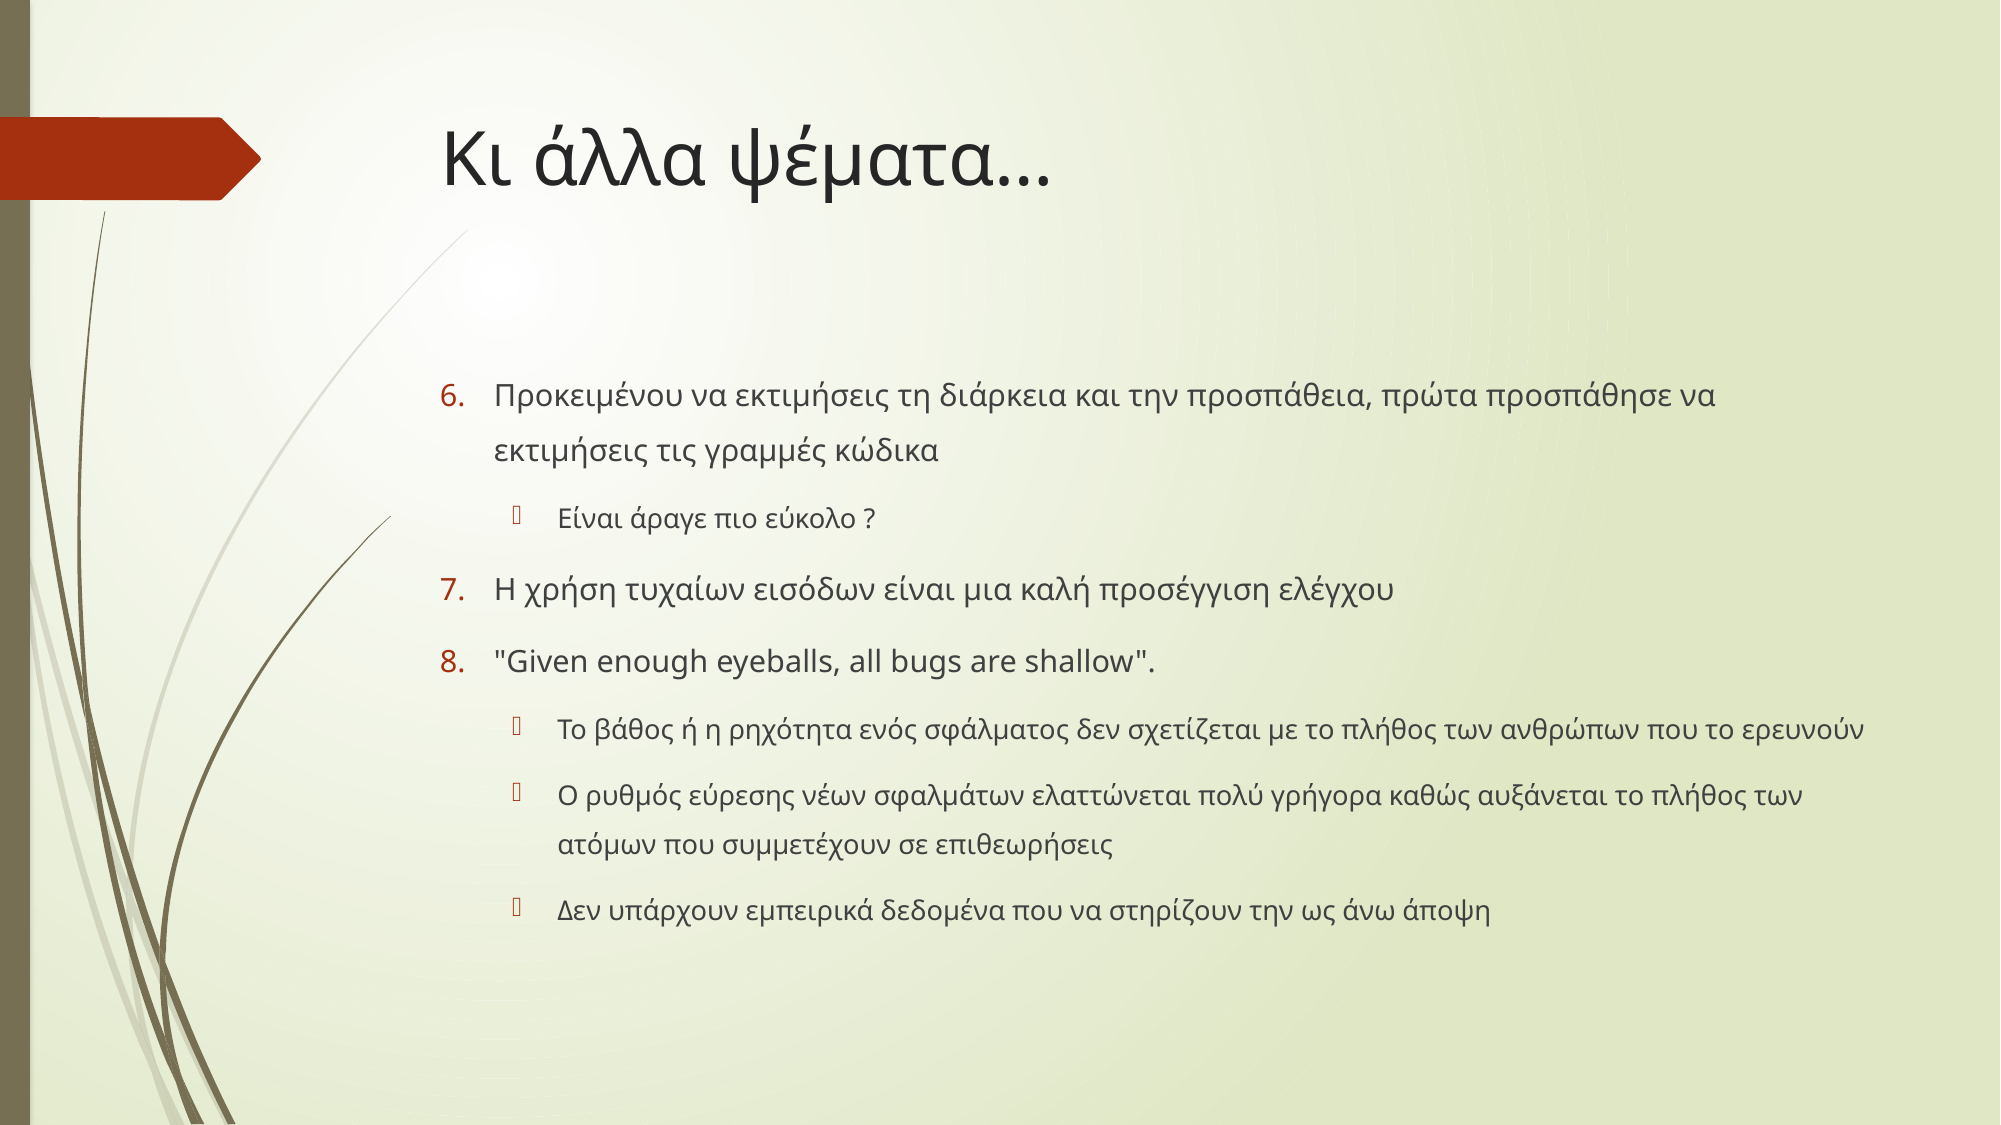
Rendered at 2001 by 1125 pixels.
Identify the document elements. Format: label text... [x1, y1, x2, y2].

title Κι άλλα ψέματα… [425, 102, 1888, 313]
list Προκειμένου να εκτιμήσεις τη διάρκεια και την προσπάθεια, πρώτα προσπάθησε να εκτιμήσεις τις γραμμές κώδικα Είναι άραγε πιο εύκολο ? Η χρήση τυχαίων εισόδων είναι μια καλή προσέγγιση ελέγχου "Given enough eyeballs, all bugs are shallow". Το βάθος ή η ρηχότητα ενός σφάλματος δεν σχετίζεται με το πλήθος των ανθρώπων που το ερευνούν Ο ρυθμός εύρεσης νέων σφαλμάτων ελαττώνεται πολύ γρήγορα καθώς αυξάνεται το πλήθος των ατόμων που συμμετέχουν σε επιθεωρήσεις Δεν υπάρχουν εμπειρικά δεδομένα που να στηρίζουν την ως άνω άποψη [424, 350, 1888, 970]
